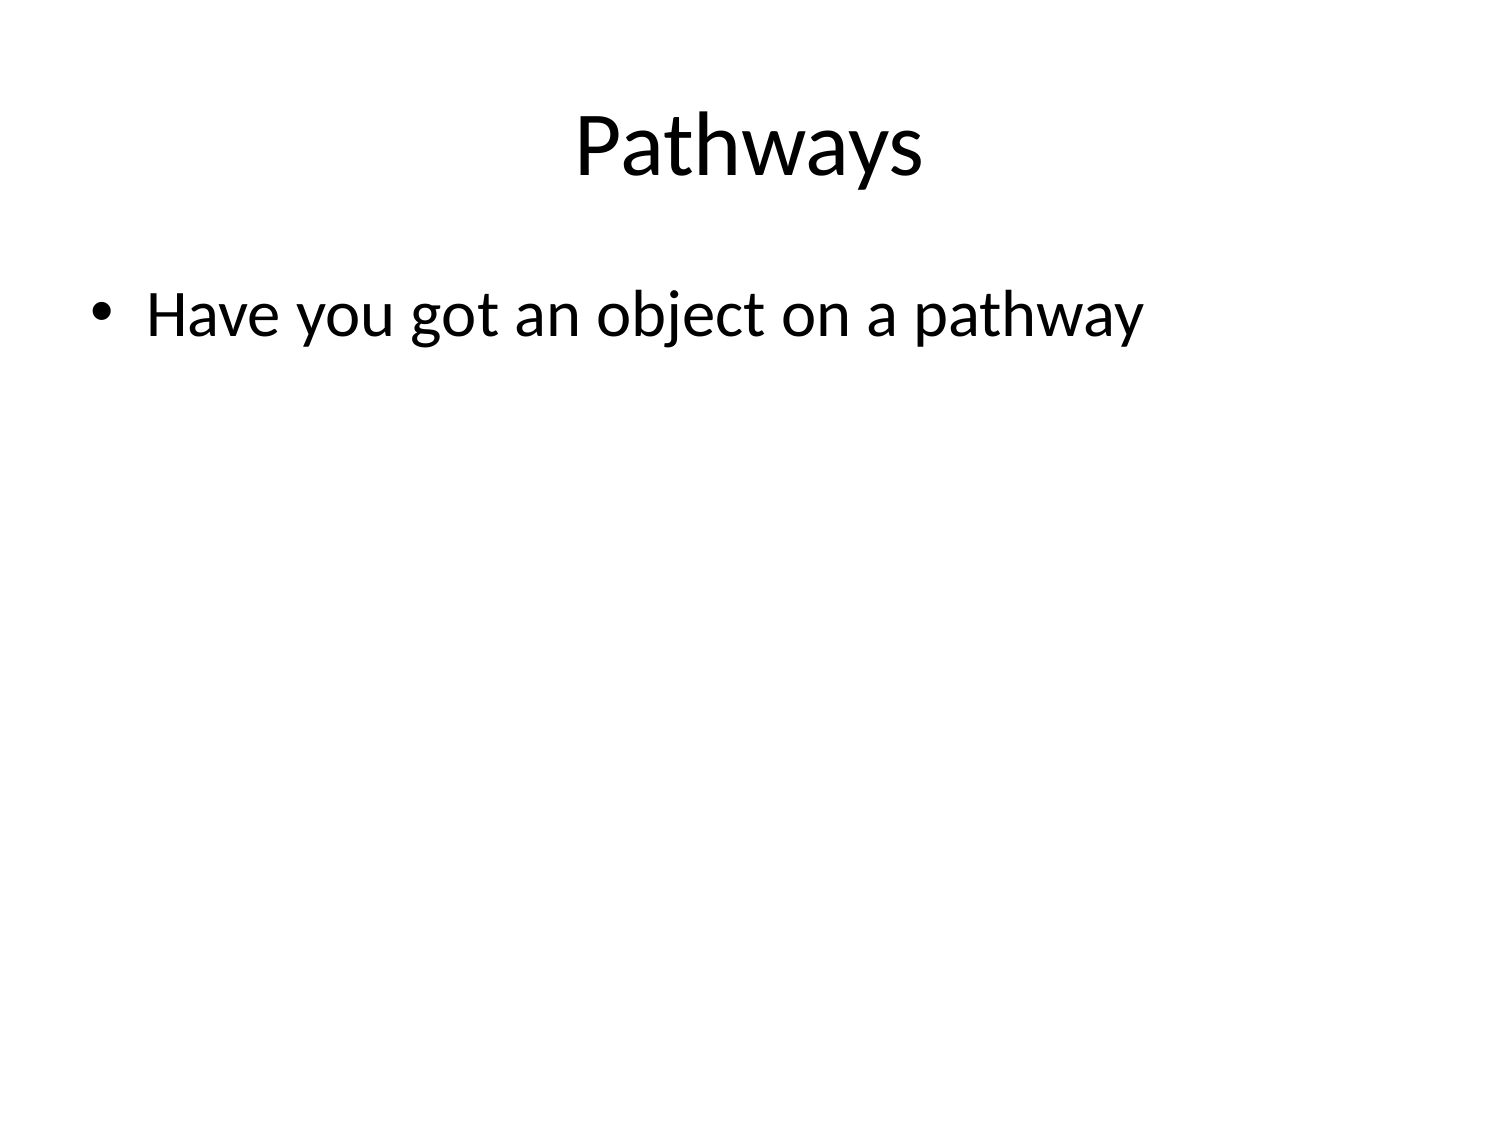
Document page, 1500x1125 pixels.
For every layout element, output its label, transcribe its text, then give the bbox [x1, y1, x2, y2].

list Have you got an object on a pathway [75, 262, 1425, 1005]
title Pathways [75, 45, 1425, 233]
